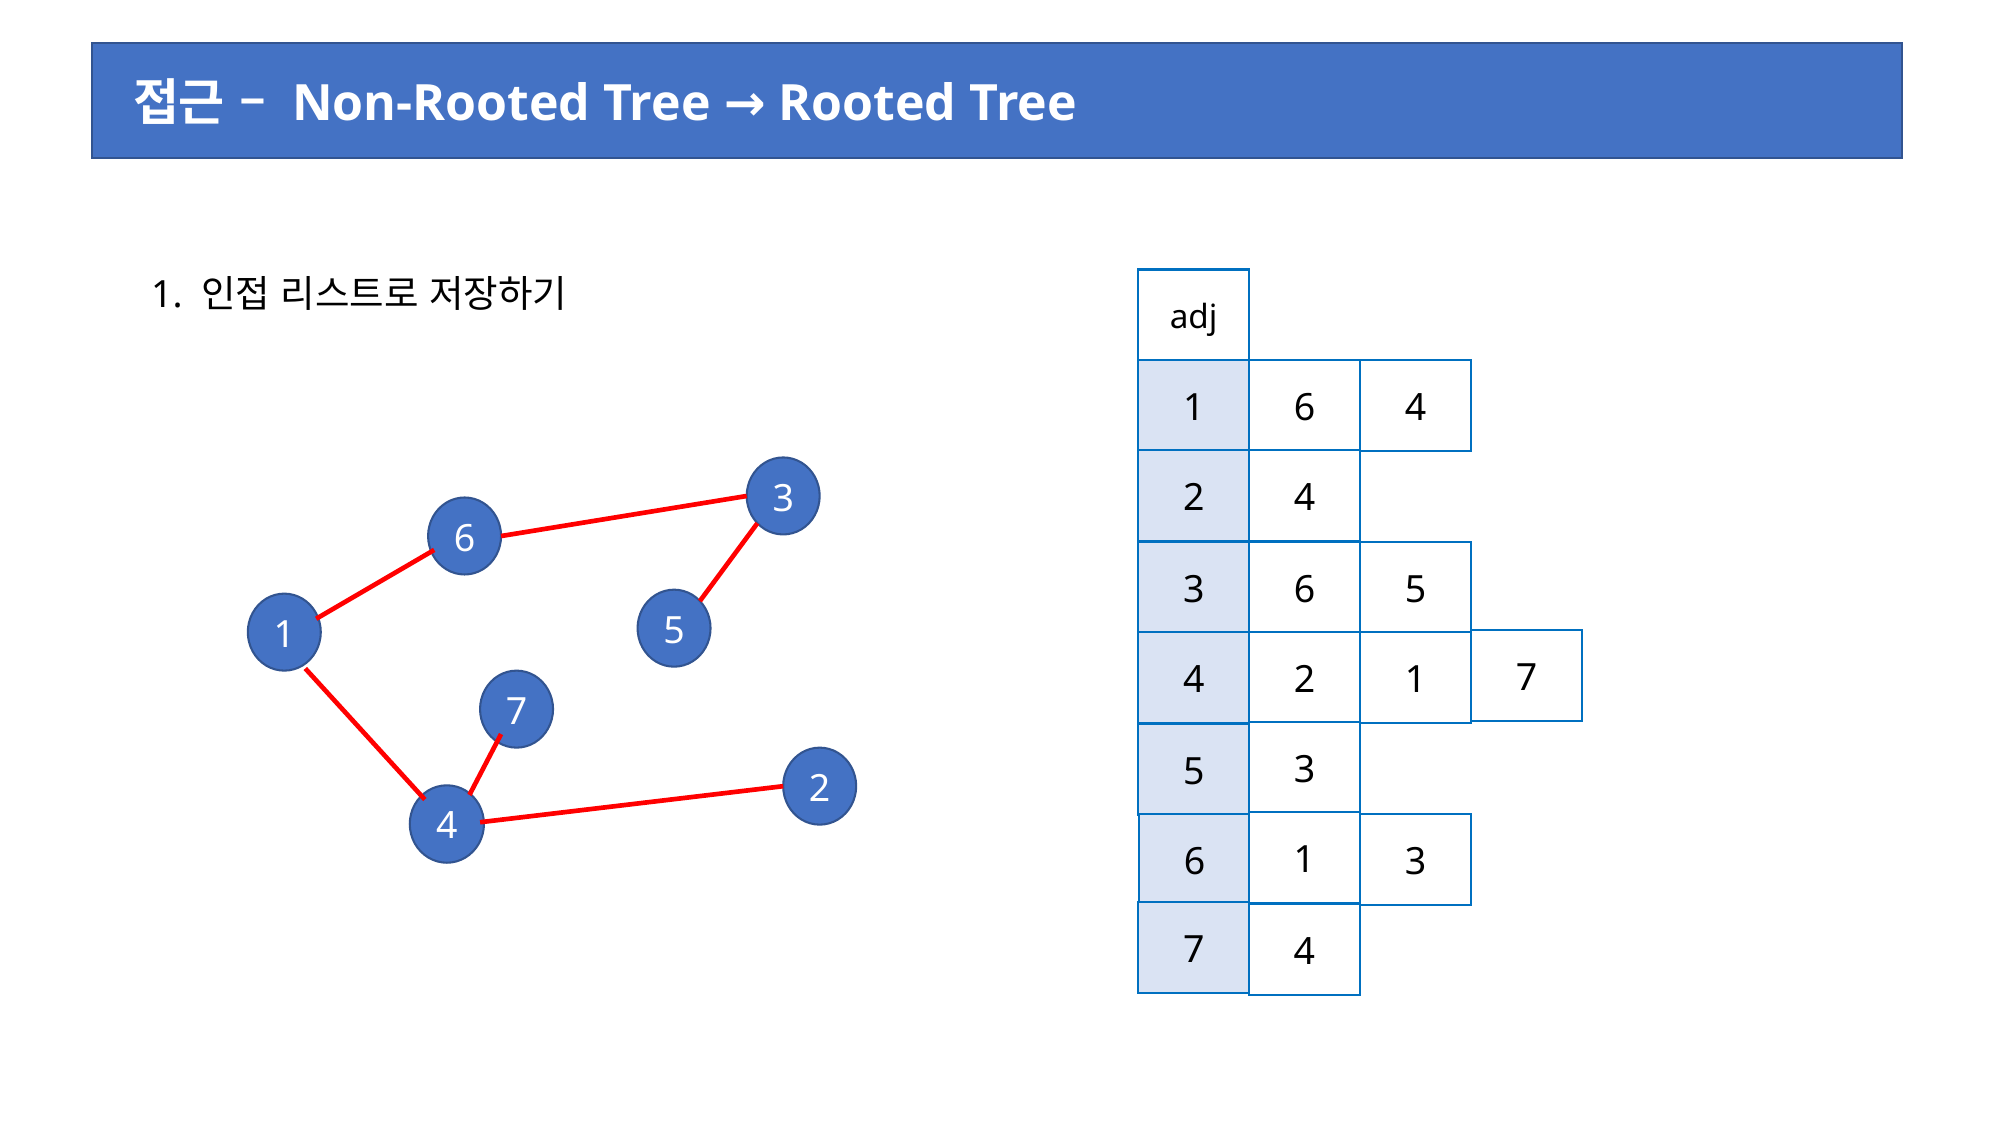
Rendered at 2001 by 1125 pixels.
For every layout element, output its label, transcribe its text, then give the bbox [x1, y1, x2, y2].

text_box 4 [1137, 631, 1248, 723]
text_box 5 [1359, 541, 1472, 631]
text_box adj [1137, 268, 1250, 359]
text_box 접근 – Non-Rooted Tree → Rooted Tree [91, 42, 1903, 159]
text_box 3 [1359, 813, 1472, 906]
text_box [247, 457, 857, 863]
text_box 4 [1248, 449, 1361, 541]
text_box 2 [1248, 631, 1359, 721]
text_box 2 [1137, 449, 1248, 541]
text_box 3 [1248, 721, 1361, 811]
text_box 5 [1137, 723, 1248, 816]
text_box 3 [1137, 541, 1248, 631]
text_box 1 [1248, 811, 1361, 903]
text_box 6 [1248, 359, 1359, 449]
text_box 6 [1248, 541, 1359, 631]
text_box 4 [1359, 359, 1472, 452]
text_box 1 [1137, 359, 1248, 449]
text_box 1 [1359, 631, 1472, 724]
text_box 7 [1137, 901, 1250, 994]
text_box 6 [1138, 813, 1248, 901]
text_box 1. 인접 리스트로 저장하기 [136, 262, 703, 322]
text_box 7 [1470, 629, 1583, 722]
text_box 4 [1248, 903, 1361, 996]
